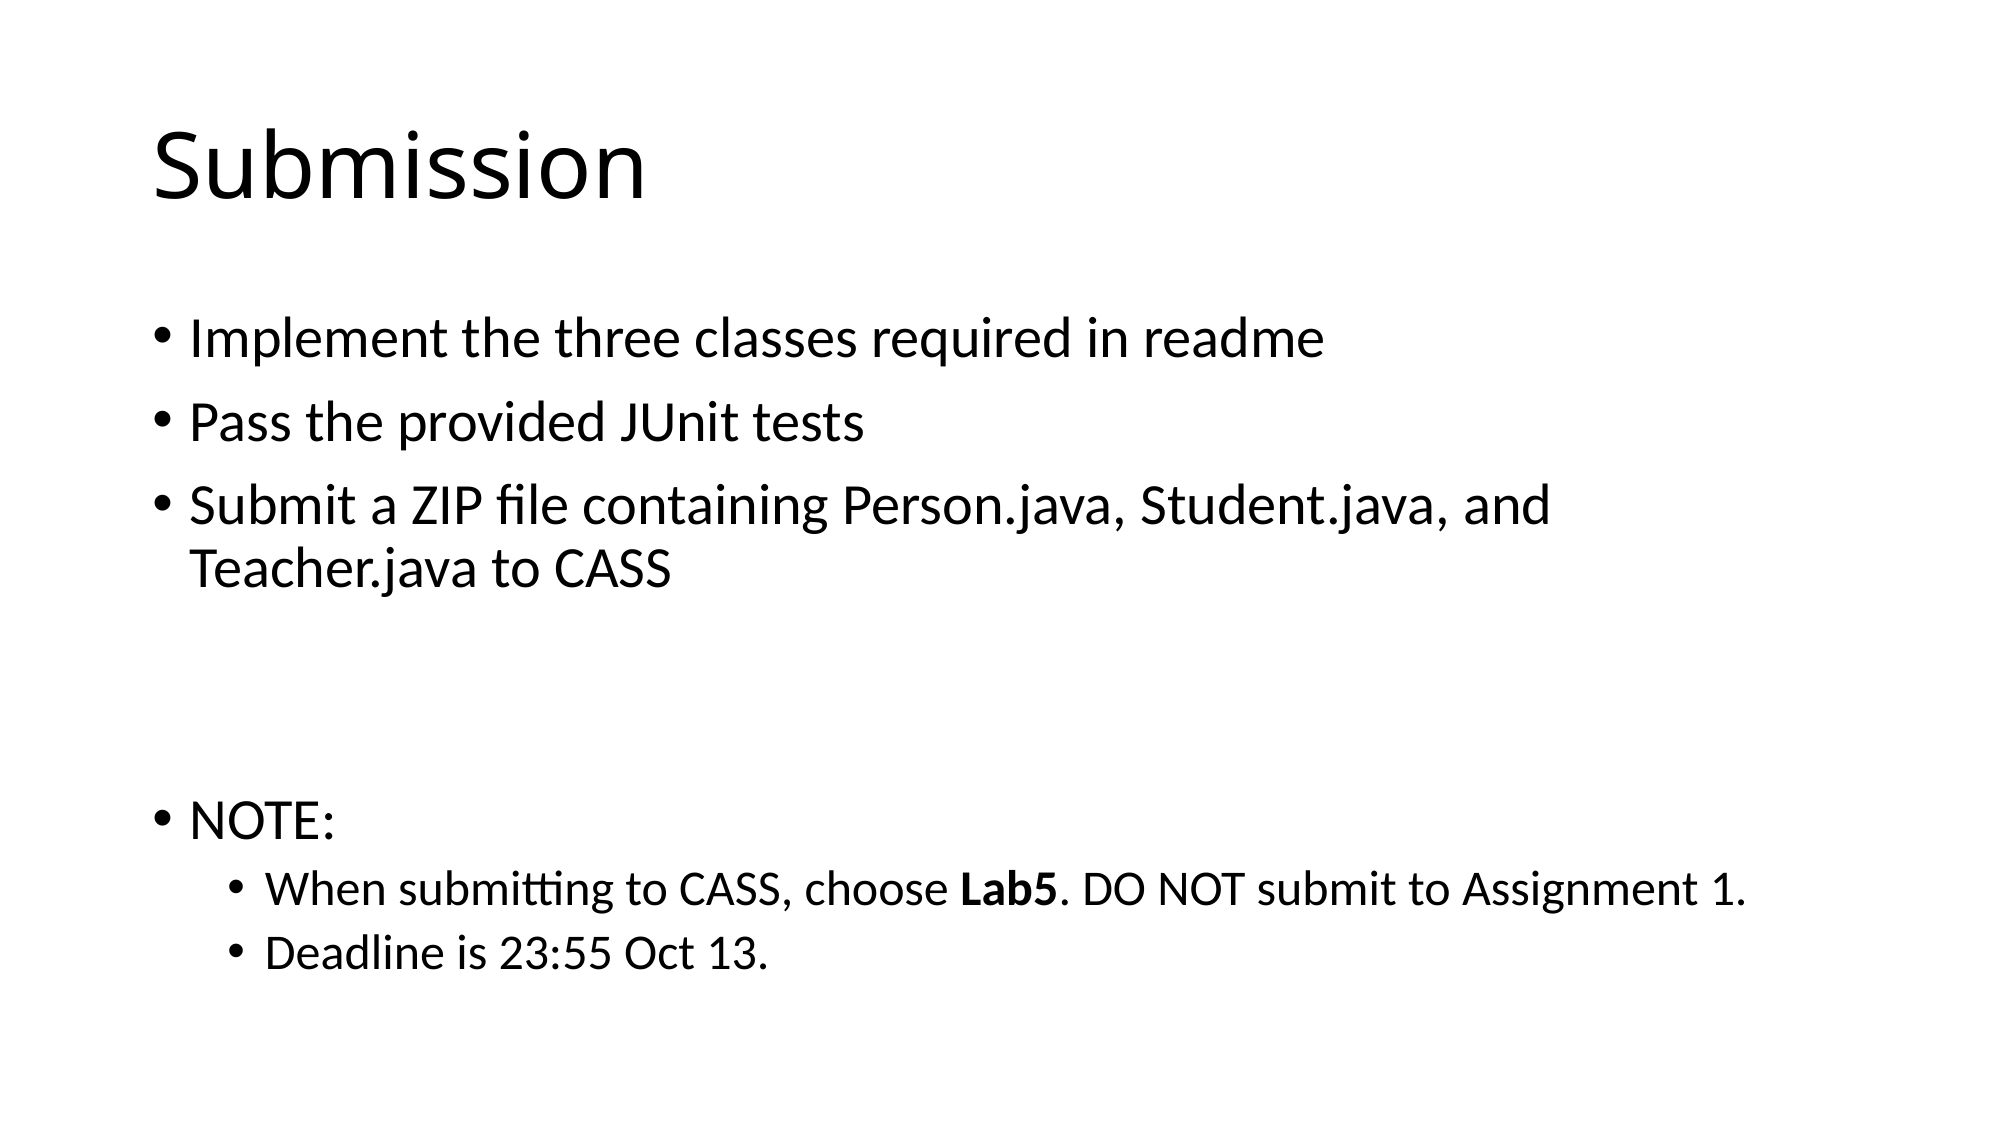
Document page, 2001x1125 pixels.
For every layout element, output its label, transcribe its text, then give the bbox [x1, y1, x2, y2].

title Submission [137, 59, 1863, 278]
list Implement the three classes required in readme Pass the provided JUnit tests Submit a ZIP file containing Person.java, Student.java, and Teacher.java to CASS NOTE: When submitting to CASS, choose Lab5. DO NOT submit to Assignment 1. Deadline is 23:55 Oct 13. [137, 299, 1863, 1014]
